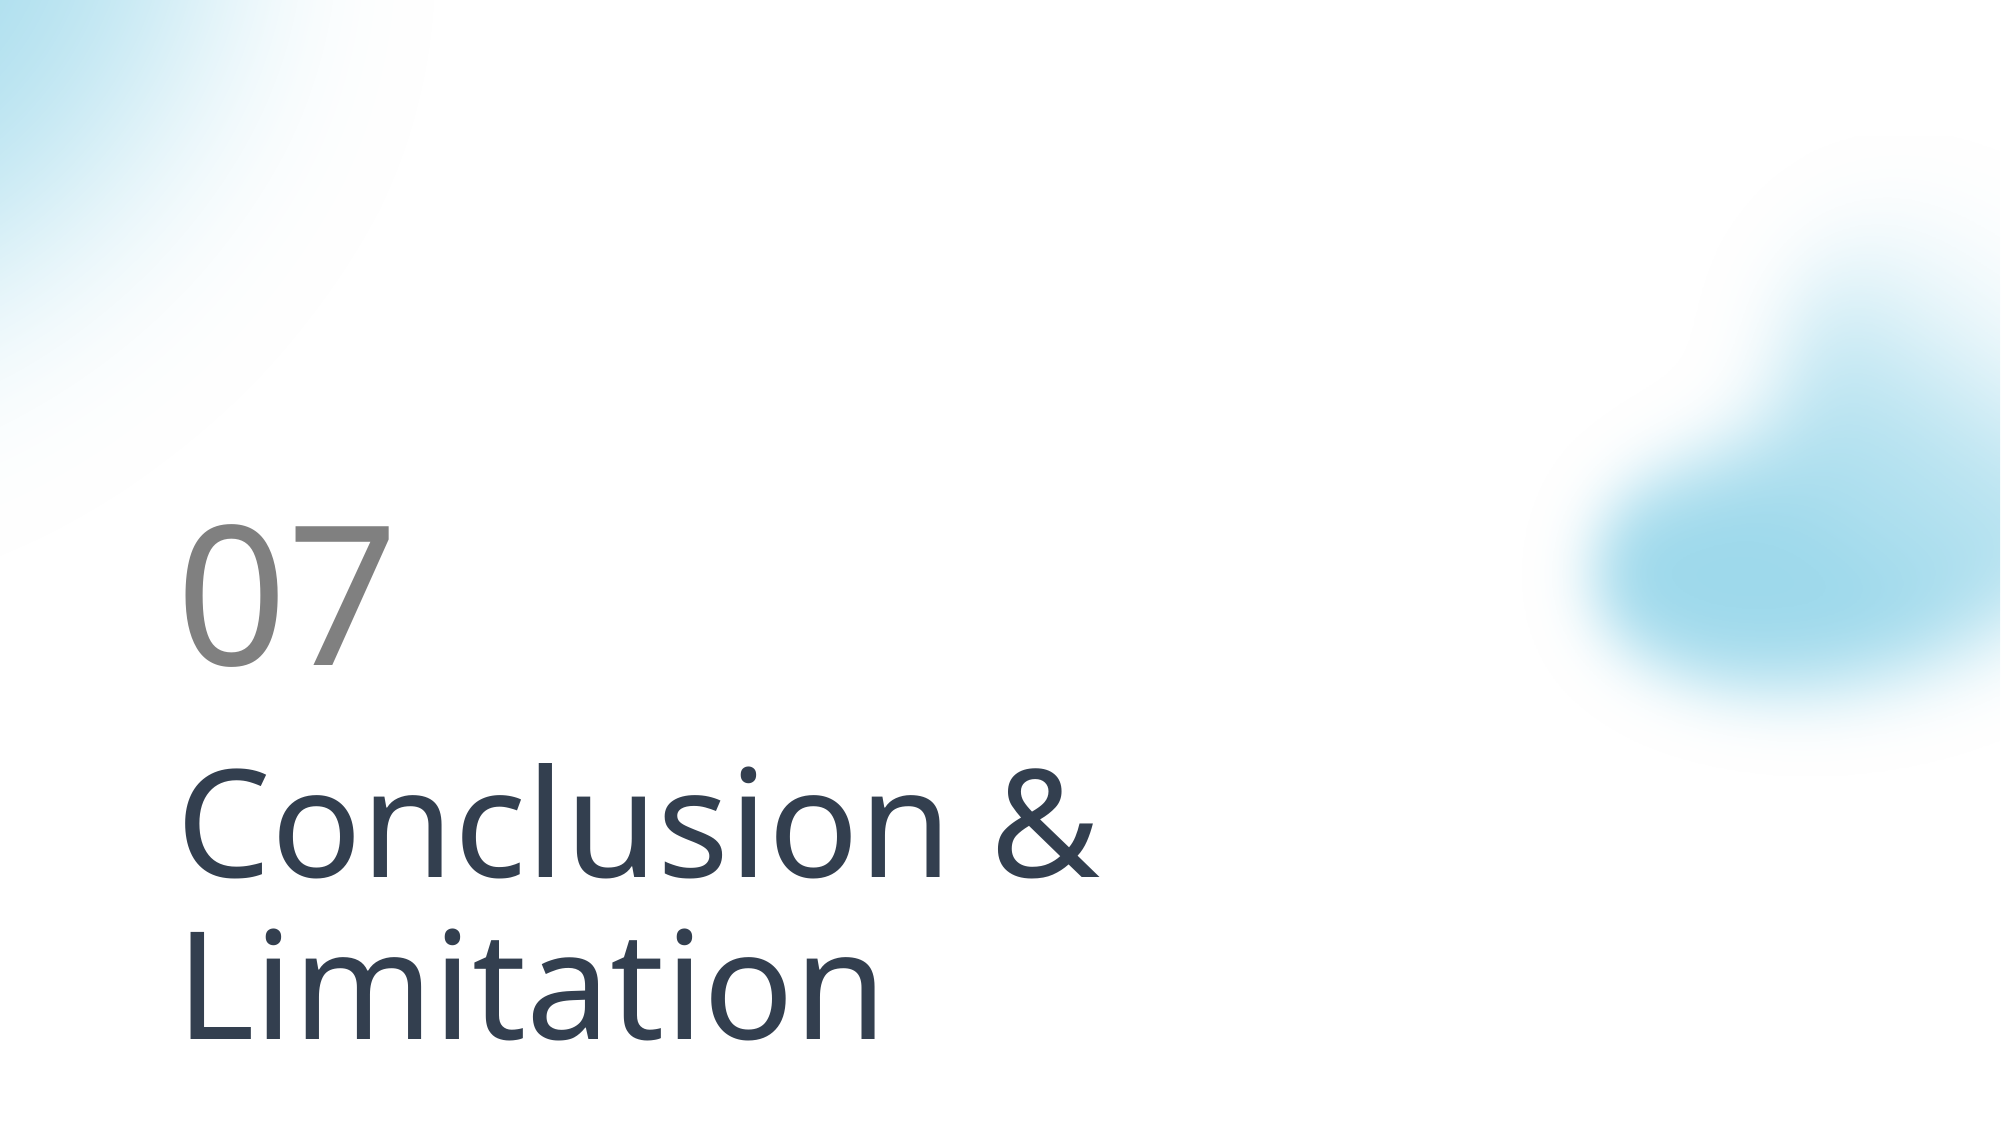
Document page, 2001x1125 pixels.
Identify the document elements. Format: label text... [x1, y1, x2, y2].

picture [0, 0, 897, 989]
title 07 [156, 453, 1843, 728]
title Conclusion & Limitation [156, 728, 1843, 940]
picture [1284, 1, 2001, 1125]
